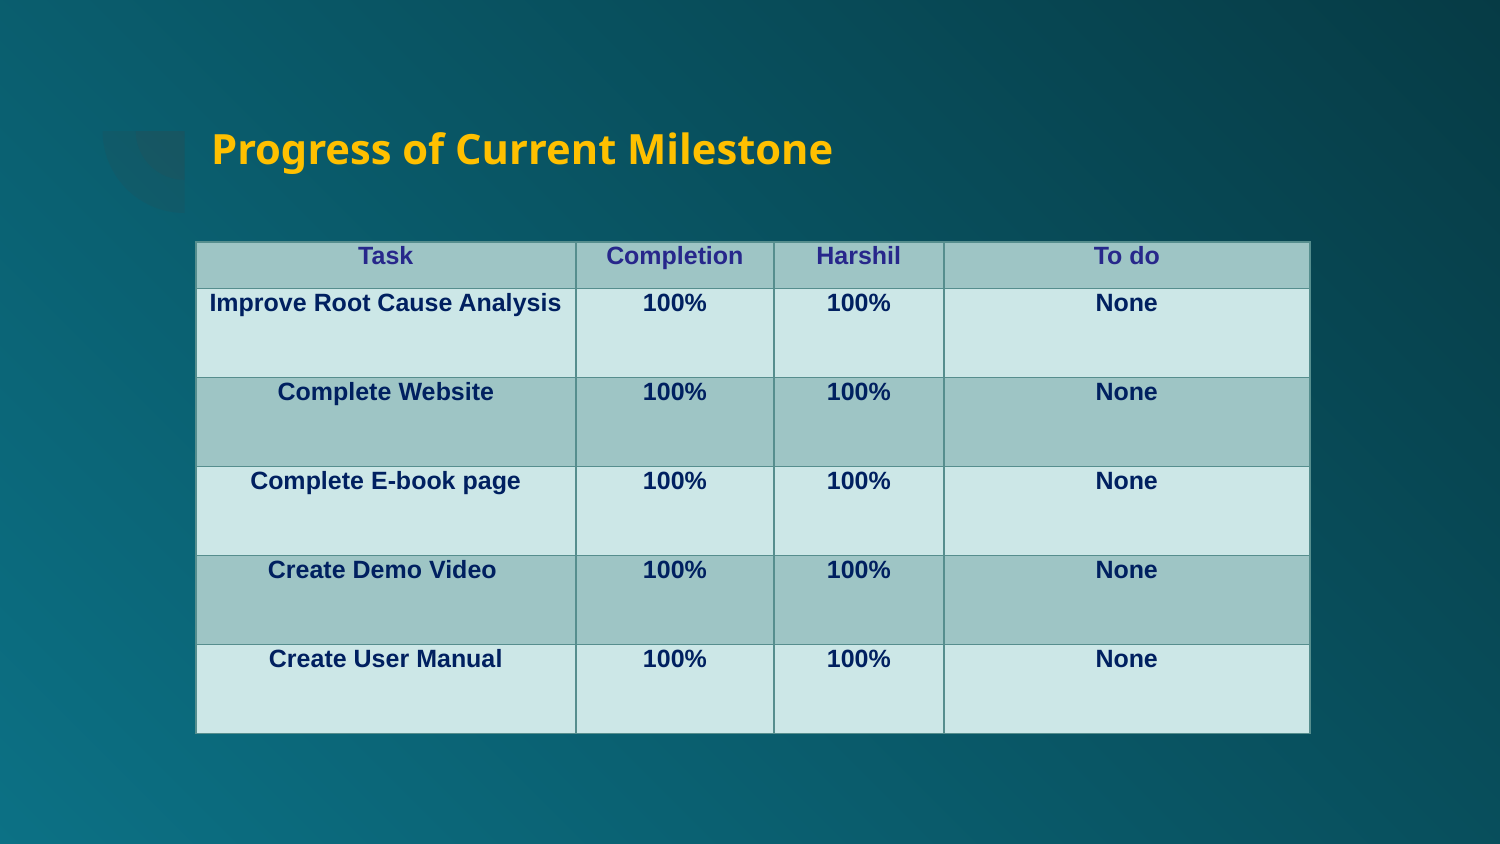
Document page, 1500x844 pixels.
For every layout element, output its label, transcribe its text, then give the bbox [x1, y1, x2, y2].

table_cell 100% [577, 378, 773, 466]
table_cell None [945, 645, 1309, 733]
table_cell None [945, 378, 1309, 466]
table_cell None [945, 556, 1309, 644]
table_header Task [197, 243, 575, 288]
table_cell 100% [577, 289, 773, 377]
table_cell 100% [775, 645, 943, 733]
table_cell Create User Manual [197, 645, 575, 733]
table_cell 100% [577, 645, 773, 733]
table_cell 100% [775, 467, 943, 555]
table_cell None [945, 467, 1309, 555]
table_cell Improve Root Cause Analysis [197, 289, 575, 377]
table_header Harshil [775, 243, 943, 288]
table_cell 100% [577, 467, 773, 555]
table_cell Complete E-book page [197, 467, 575, 555]
table_cell Create Demo Video [197, 556, 575, 644]
table_cell 100% [577, 556, 773, 644]
title Progress of Current Milestone [196, 107, 1350, 219]
table_cell None [945, 289, 1309, 377]
table_cell 100% [775, 378, 943, 466]
table_cell 100% [775, 289, 943, 377]
table_header Completion [577, 243, 773, 288]
table_cell Complete Website [197, 378, 575, 466]
table_header To do [945, 243, 1309, 288]
table_cell 100% [775, 556, 943, 644]
